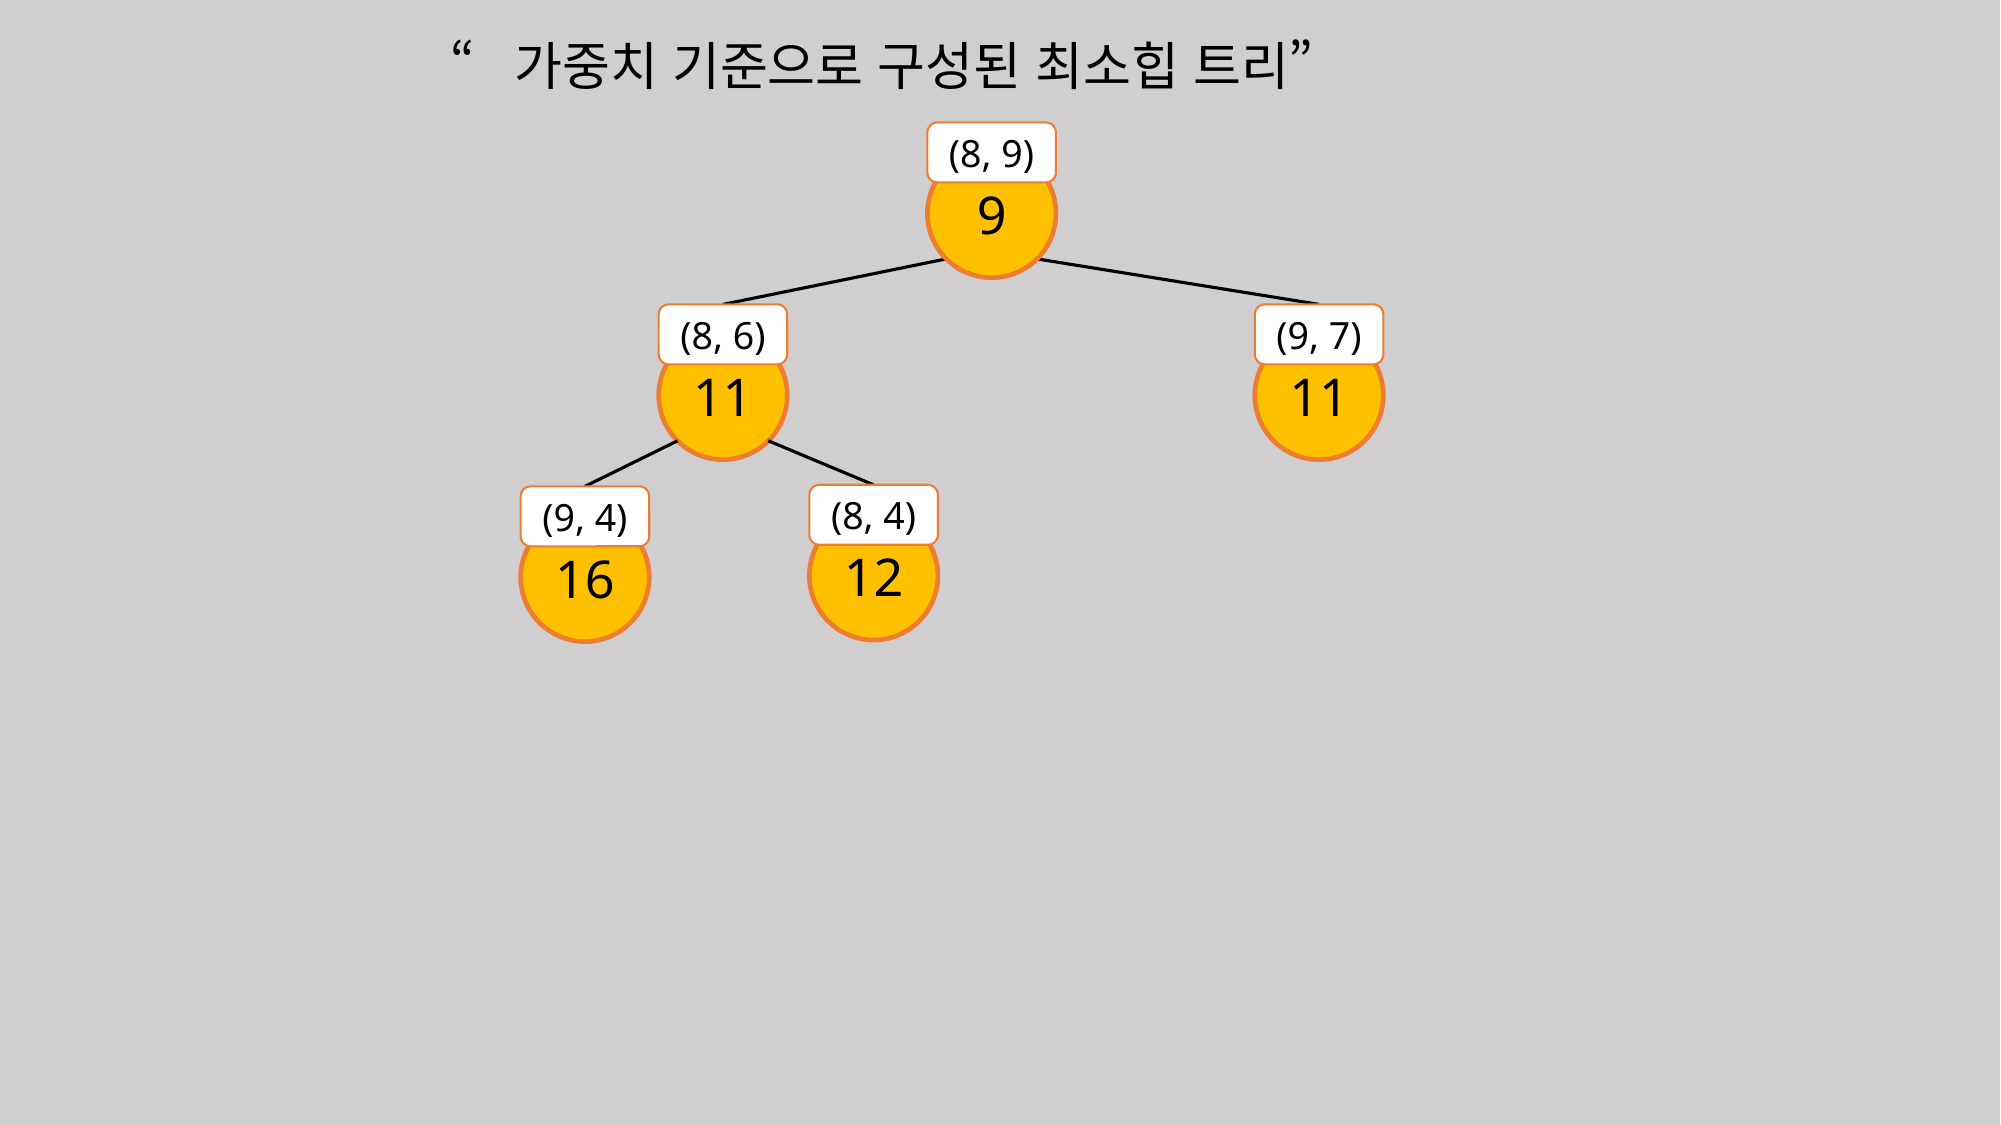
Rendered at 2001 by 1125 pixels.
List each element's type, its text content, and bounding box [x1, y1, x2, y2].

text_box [658, 304, 788, 460]
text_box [768, 440, 874, 485]
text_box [584, 440, 678, 487]
text_box “가중치 기준으로 구성된 최소힙 트리” [435, 25, 1329, 104]
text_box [809, 484, 938, 641]
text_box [1254, 304, 1384, 460]
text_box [722, 258, 947, 305]
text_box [1037, 258, 1320, 305]
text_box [520, 486, 650, 642]
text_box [927, 122, 1056, 278]
